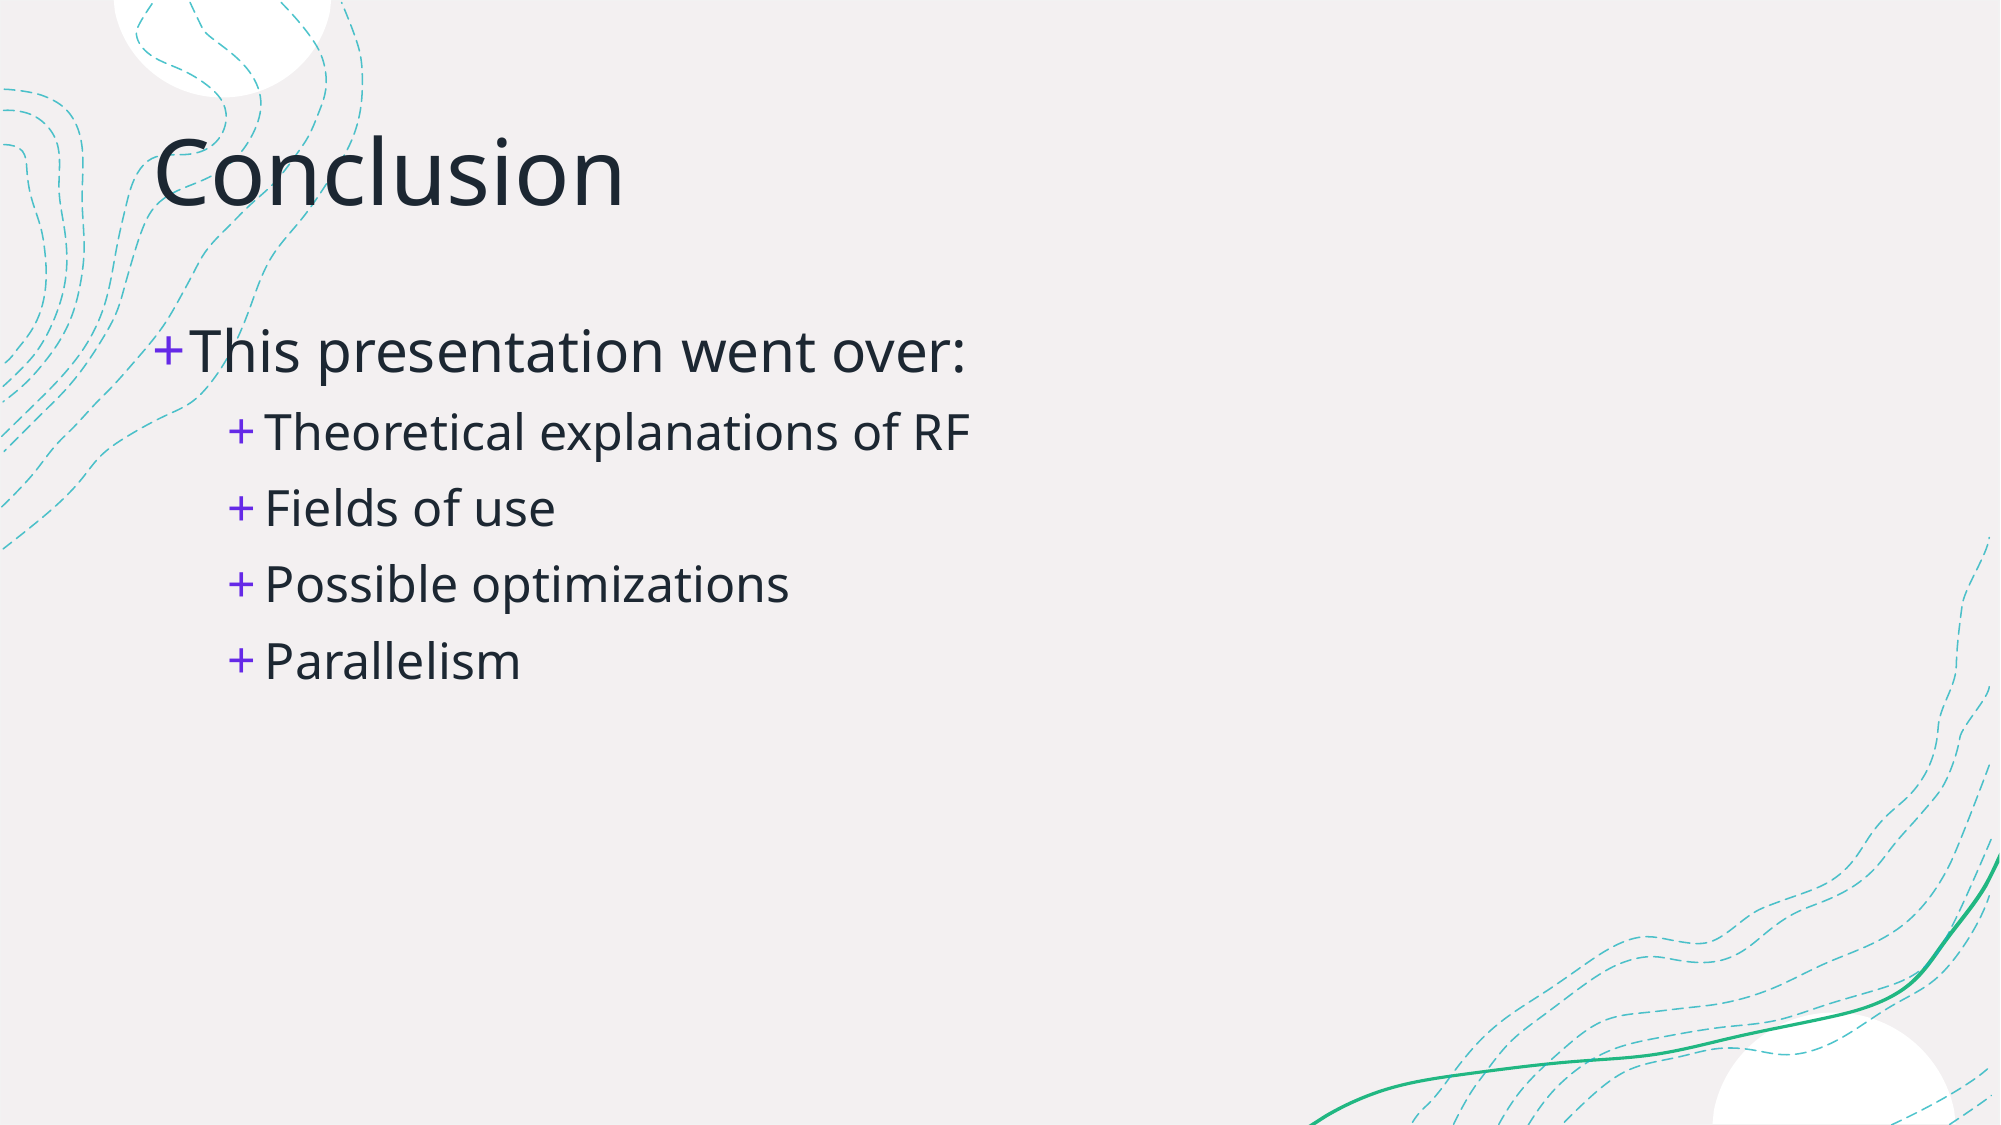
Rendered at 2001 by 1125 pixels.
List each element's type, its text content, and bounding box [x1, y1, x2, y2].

title Conclusion [137, 59, 1863, 278]
list This presentation went over: Theoretical explanations of RF Fields of use Possible optimizations Parallelism [137, 299, 1863, 1014]
